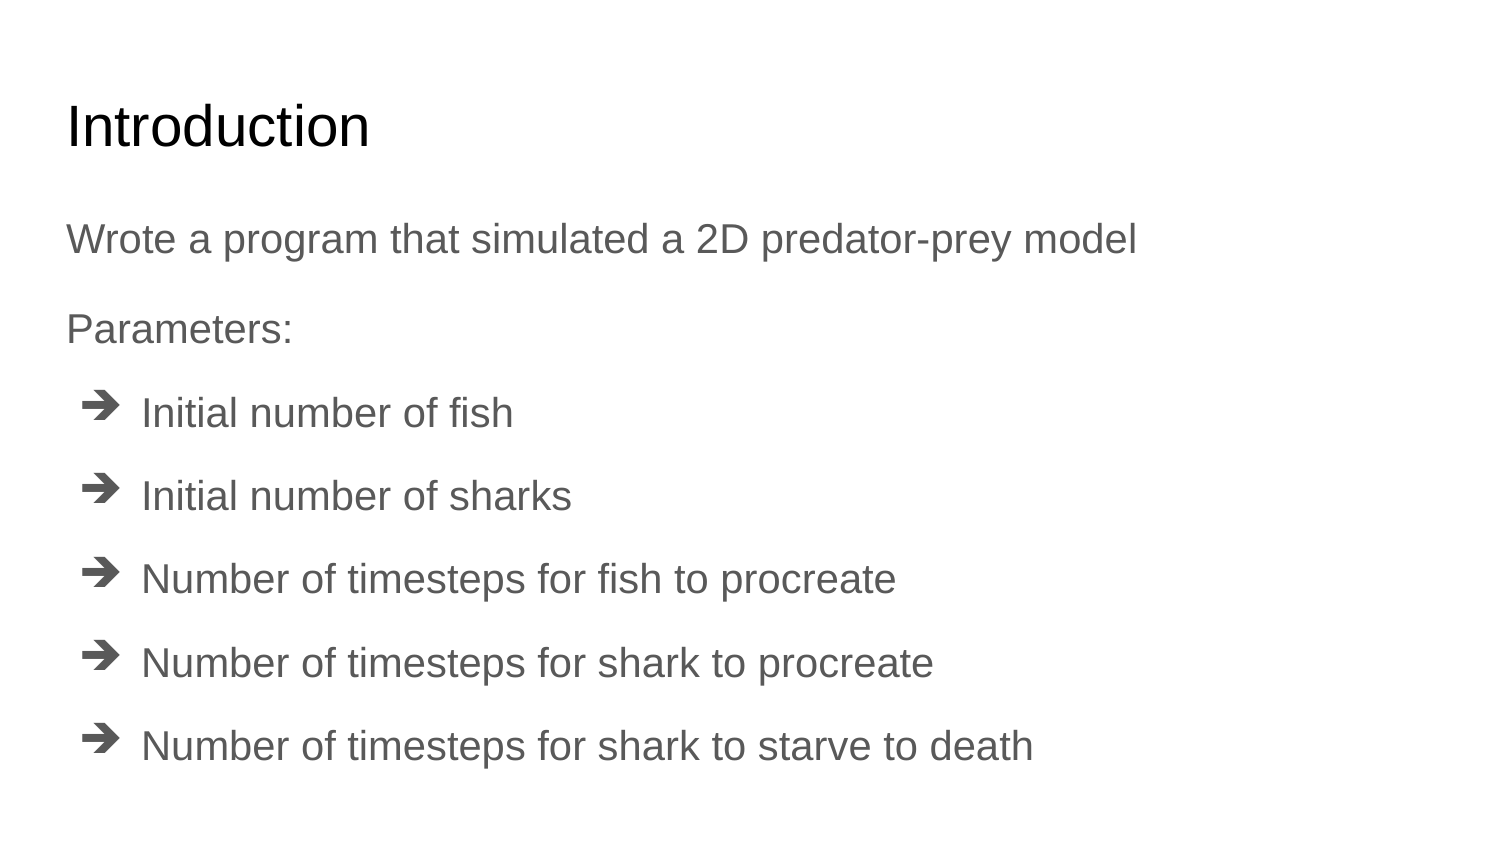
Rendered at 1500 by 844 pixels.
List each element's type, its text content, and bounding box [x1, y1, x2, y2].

list Wrote a program that simulated a 2D predator-prey model Parameters: Initial number of fish Initial number of sharks Number of timesteps for fish to procreate Number of timesteps for shark to procreate Number of timesteps for shark to starve to death [51, 189, 1449, 750]
title Introduction [51, 72, 1449, 167]
